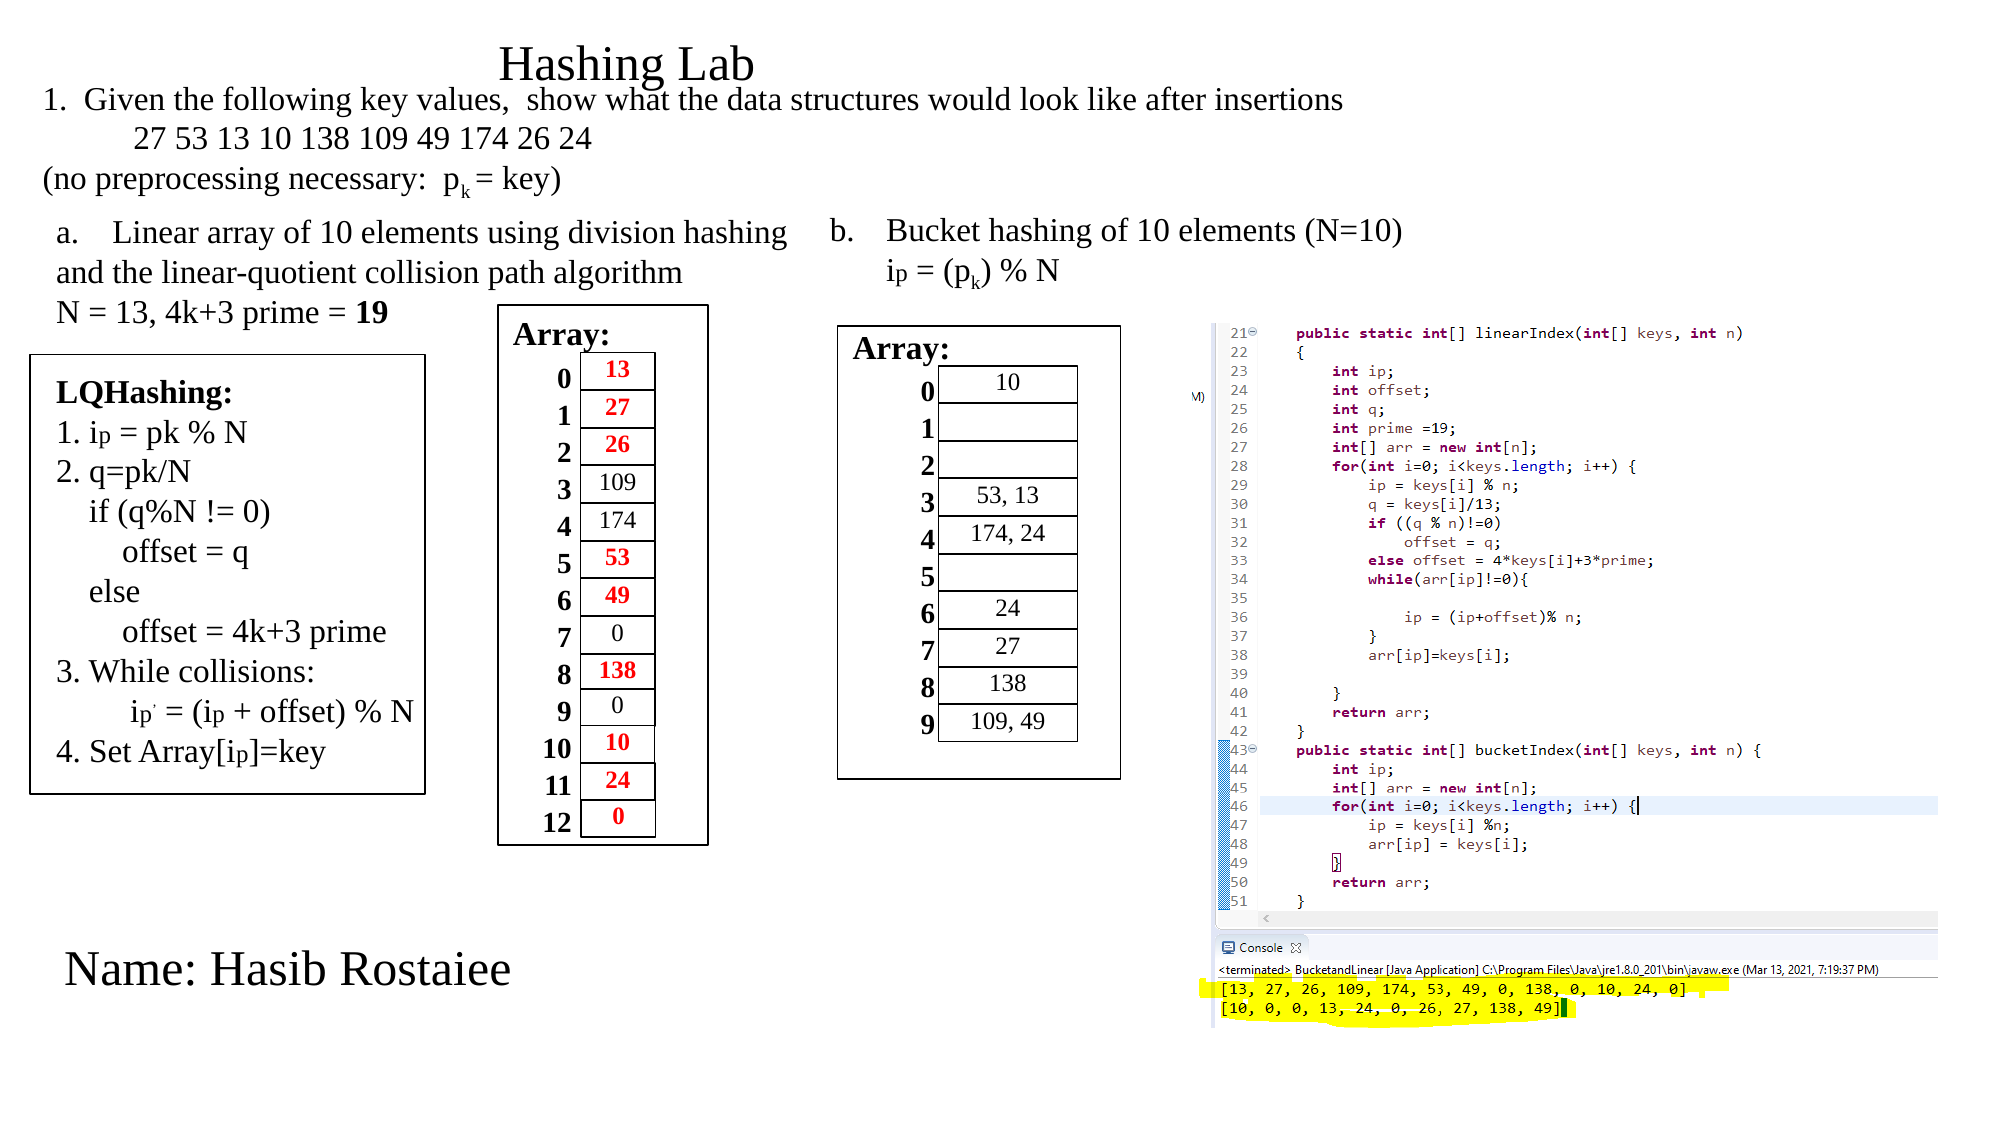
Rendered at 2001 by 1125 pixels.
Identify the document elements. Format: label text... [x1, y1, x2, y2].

text_box Array: [837, 325, 1121, 780]
picture [1192, 322, 1938, 1028]
text_box Hashing Lab [483, 22, 771, 98]
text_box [526, 351, 656, 852]
text_box Linear array of 10 elements using division hashing and the linear-quotient collision path algorithm N = 13, 4k+3 prime = 19 LQHashing: 1. ip = pk % N 2. q=pk/N if (q%N != 0) offset = q else offset = 4k+3 prime 3. While collisions: ip’ = (ip + offset) % N 4. Set Array[ip]=key [41, 202, 804, 857]
text_box Bucket hashing of 10 elements (N=10) ip = (pk) % N [815, 200, 1425, 421]
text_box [905, 364, 1078, 753]
text_box Name: Hasib Rostaiee [49, 927, 674, 1003]
text_box [30, 354, 426, 794]
text_box 1. Given the following key values, show what the data structures would look like after insertions 27 53 13 10 138 109 49 174 26 24 (no preprocessing necessary: pk = key) [27, 69, 1397, 210]
text_box Array: [498, 304, 708, 845]
